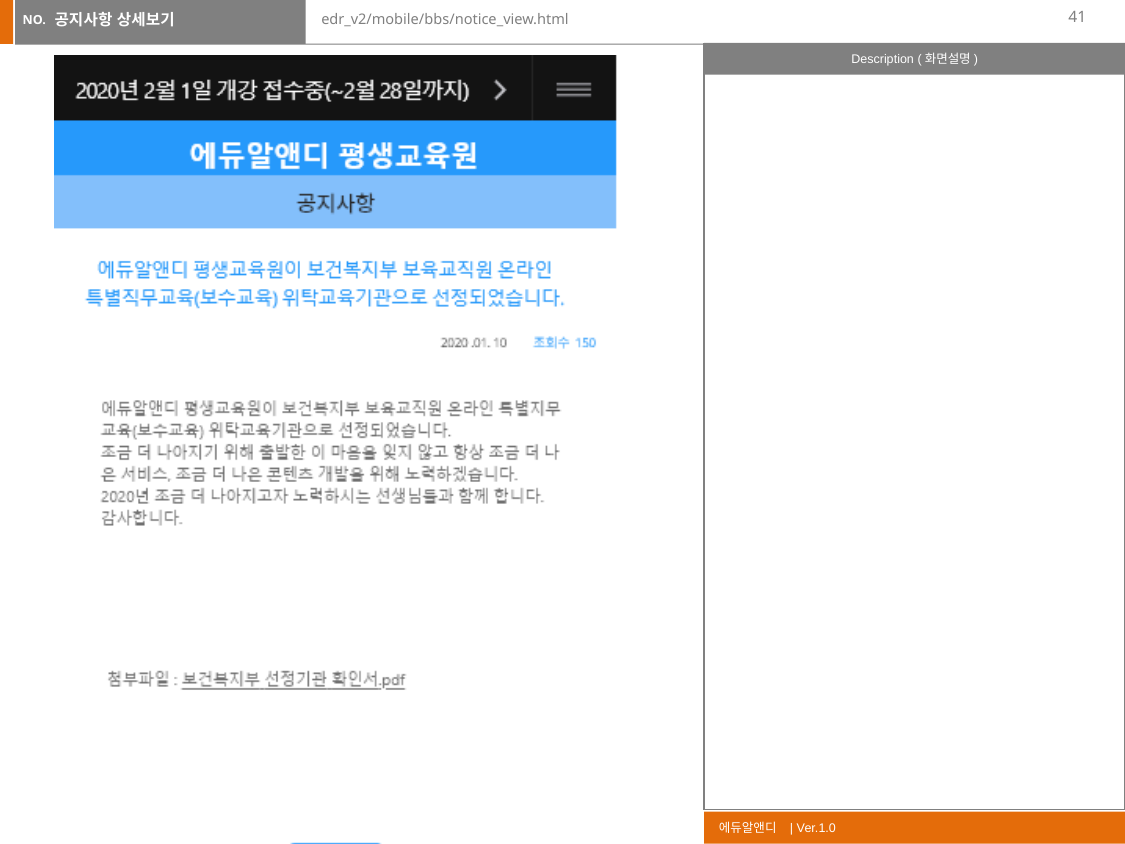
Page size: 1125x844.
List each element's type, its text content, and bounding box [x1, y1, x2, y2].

picture [54, 55, 618, 844]
list 공지사항 상세보기 [54, 2, 254, 38]
title edr_v2/mobile/bbs/notice_view.html [302, 2, 968, 39]
